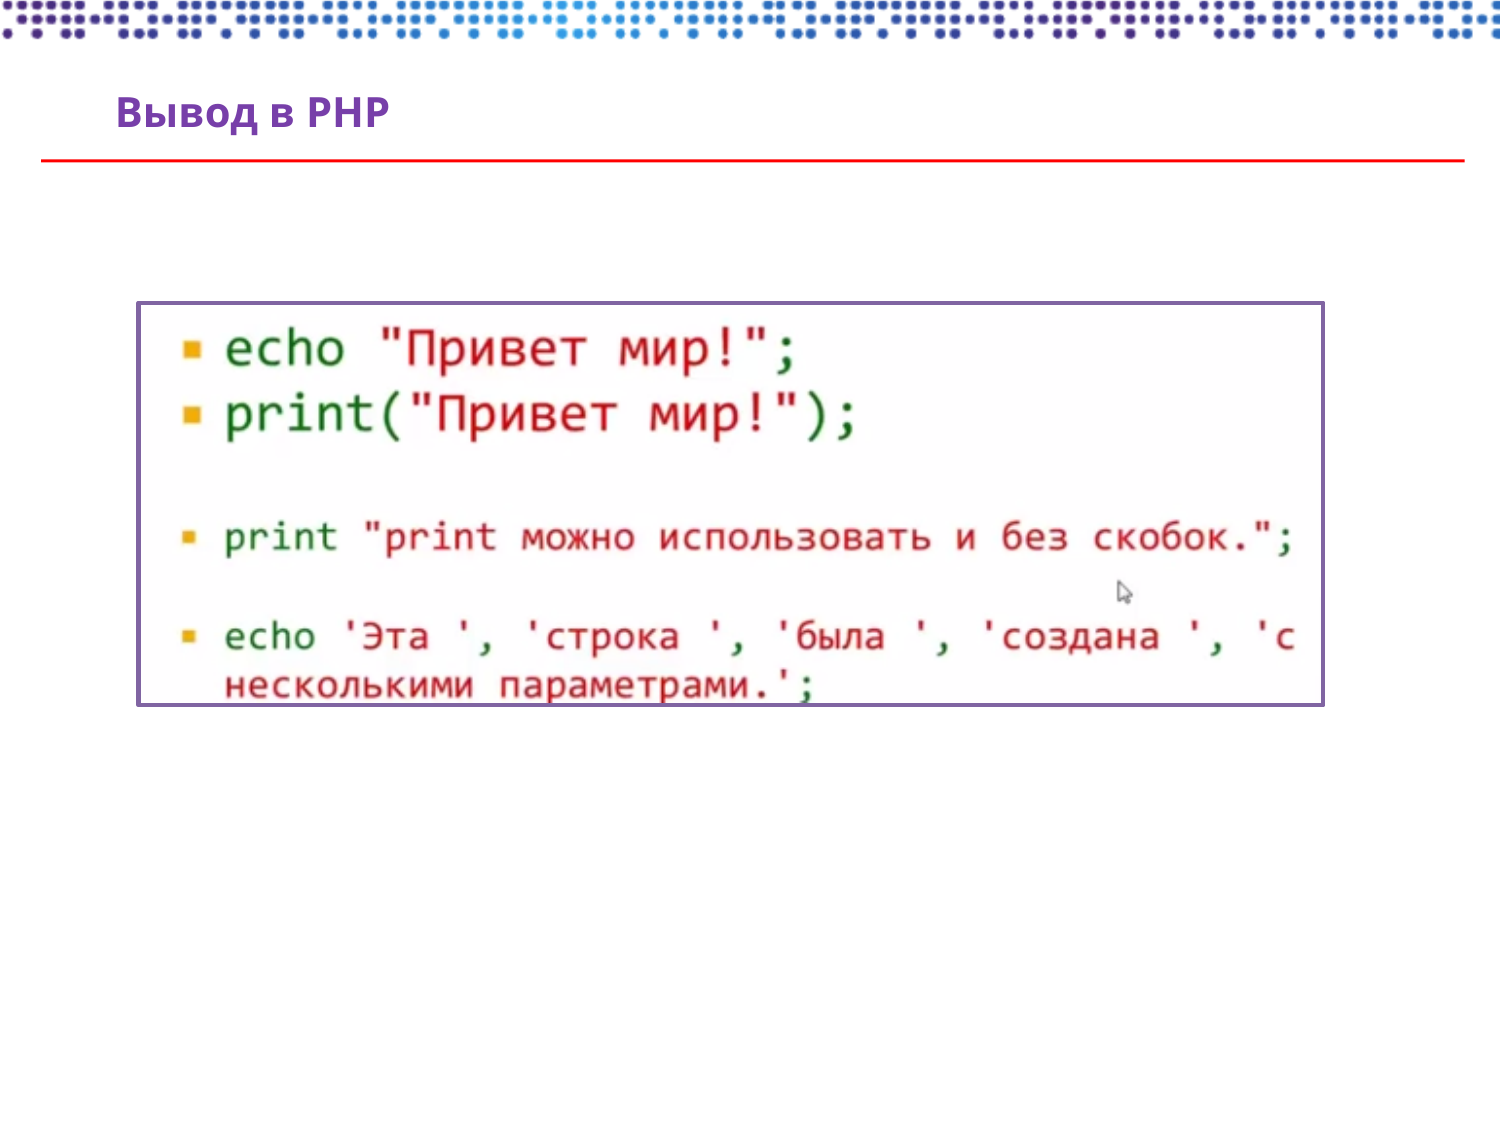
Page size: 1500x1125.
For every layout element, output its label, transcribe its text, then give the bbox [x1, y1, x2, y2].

text_box Вывод в PHP [100, 78, 1447, 143]
picture [140, 304, 1322, 704]
picture [0, 0, 1500, 51]
